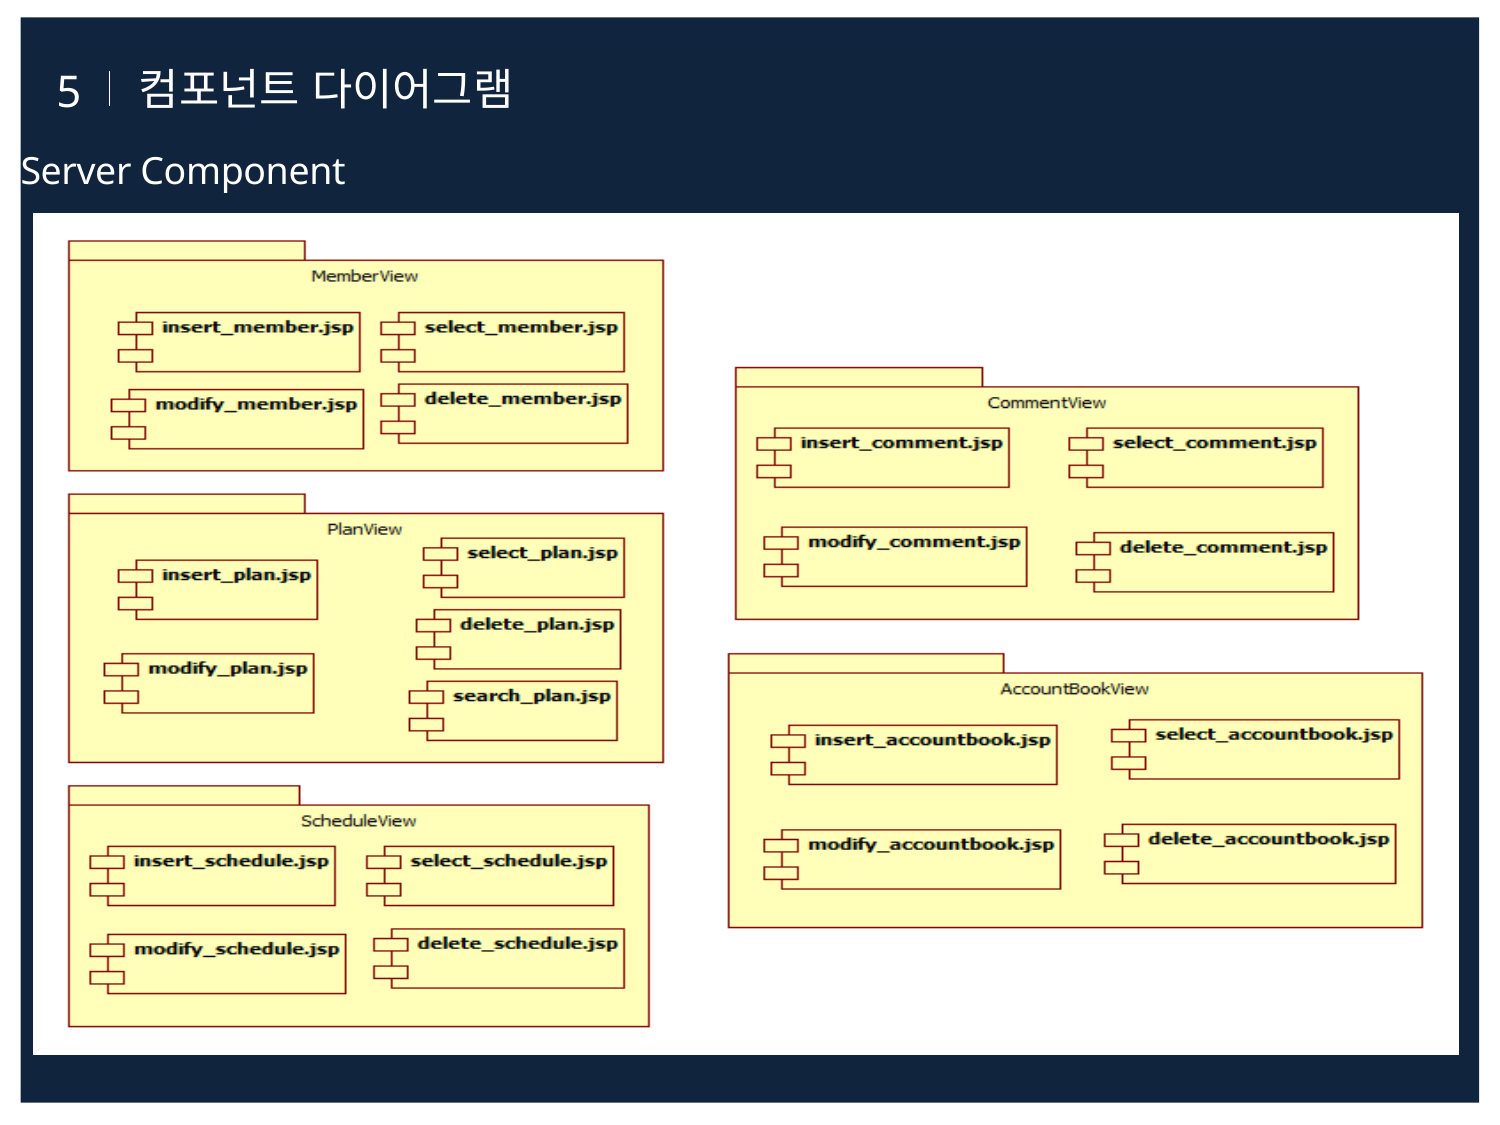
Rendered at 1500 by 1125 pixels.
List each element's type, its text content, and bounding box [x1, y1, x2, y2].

picture [33, 213, 1459, 1055]
text_box [86, 91, 1500, 167]
text_box 5 [41, 19, 148, 117]
text_box Server Component [0, 117, 384, 189]
text_box [19, 15, 1481, 117]
text_box [19, 167, 1481, 1105]
text_box 컴포넌트 다이어그램 [123, 54, 798, 91]
